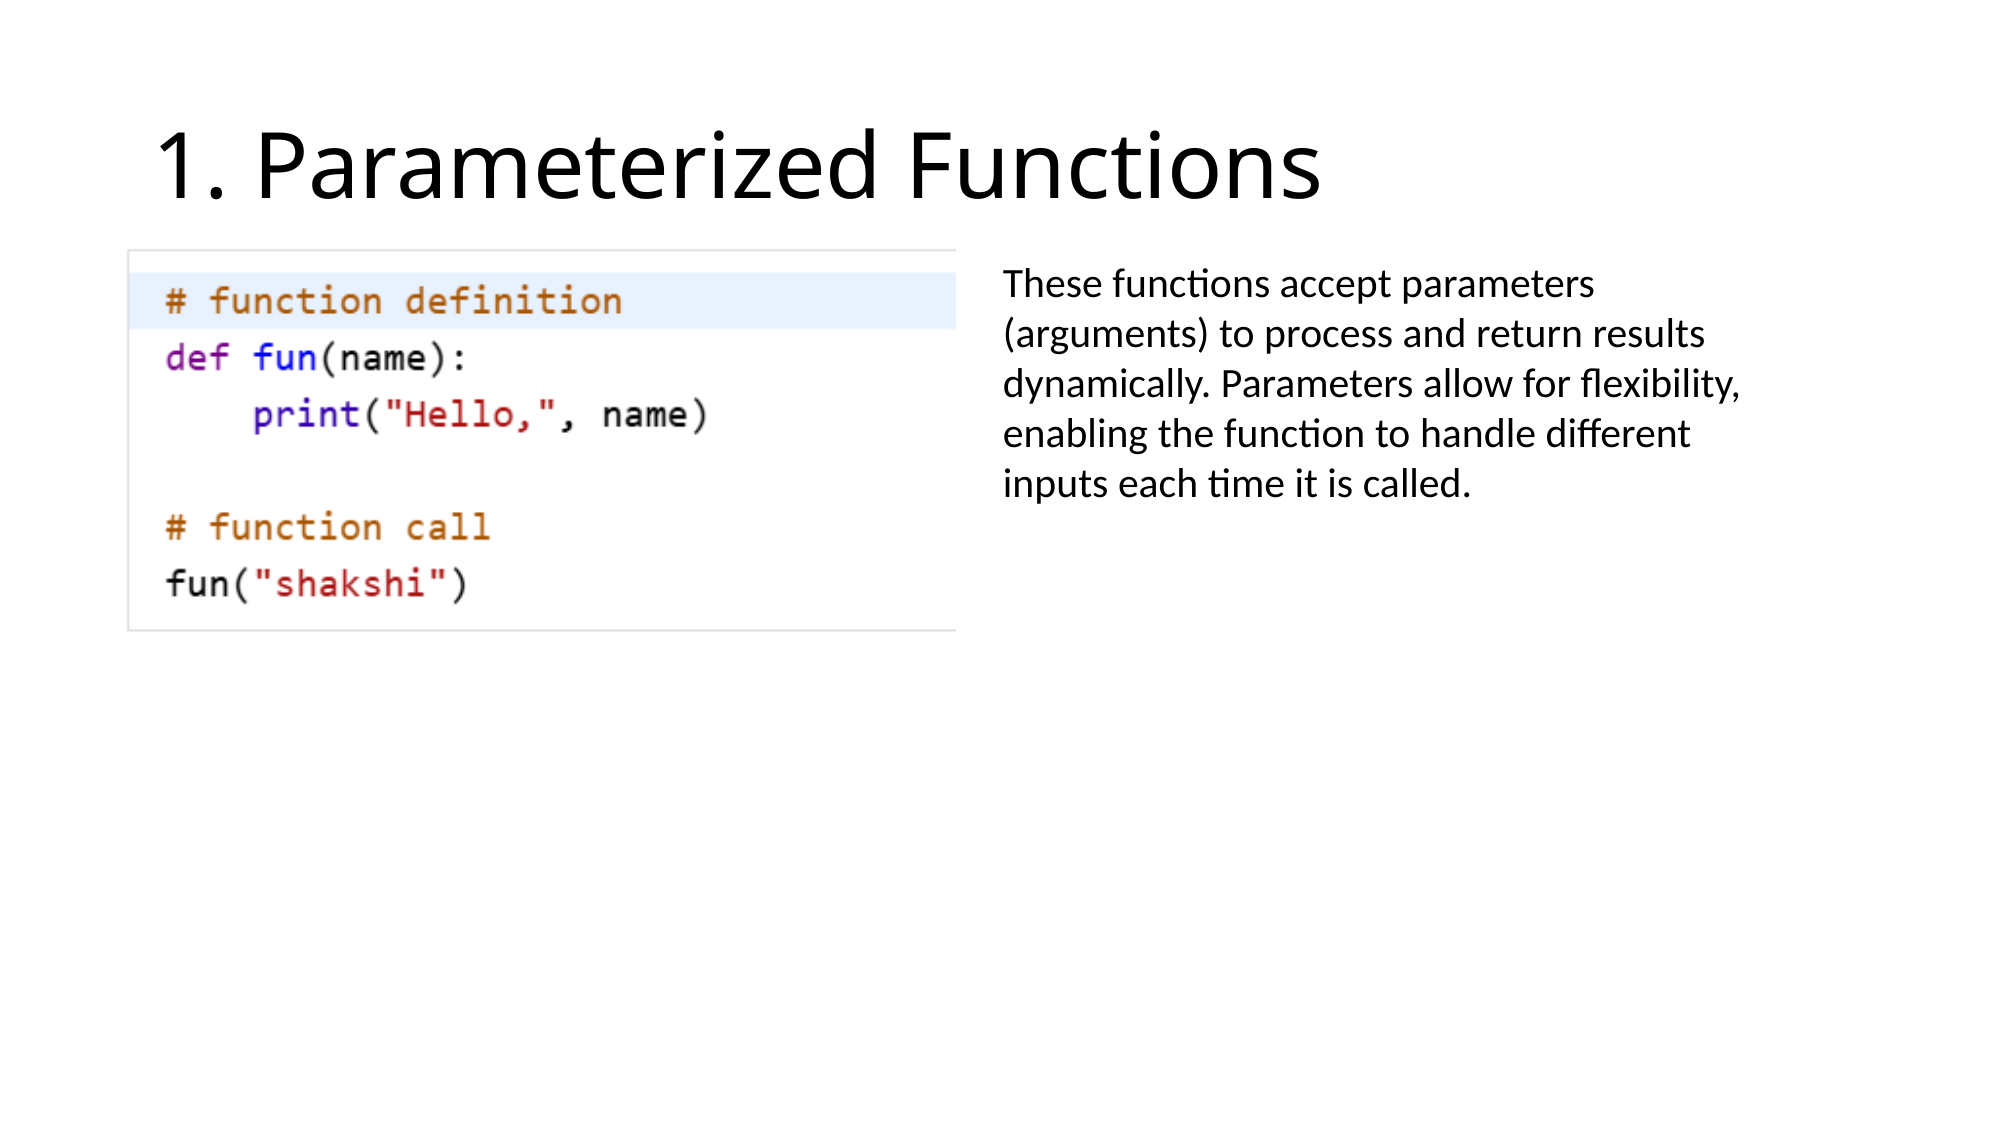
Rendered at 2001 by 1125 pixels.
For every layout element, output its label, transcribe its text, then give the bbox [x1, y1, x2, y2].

title 1. Parameterized Functions [137, 59, 1863, 278]
text_box These functions accept parameters (arguments) to process and return results dynamically. Parameters allow for flexibility, enabling the function to handle different inputs each time it is called. [988, 248, 1822, 564]
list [114, 238, 956, 665]
